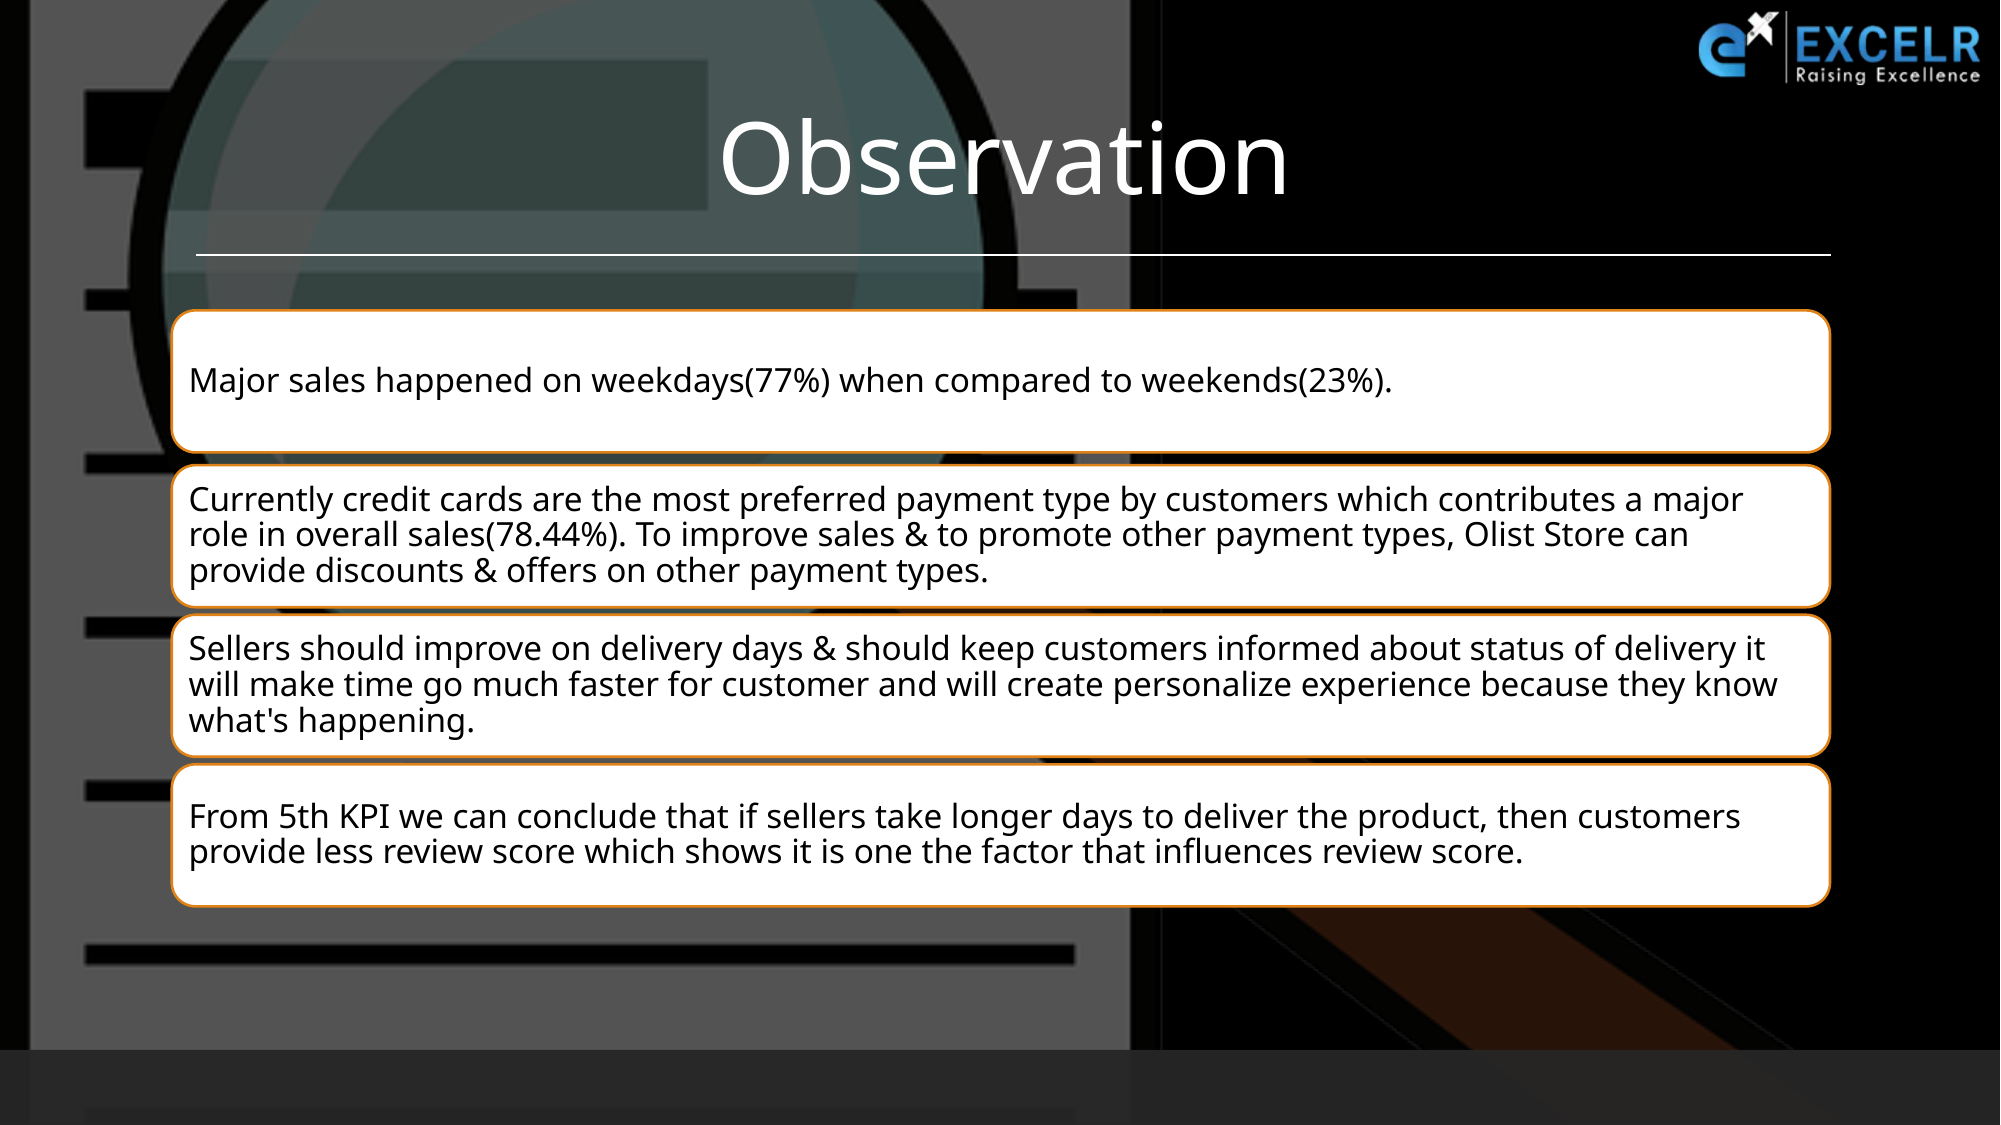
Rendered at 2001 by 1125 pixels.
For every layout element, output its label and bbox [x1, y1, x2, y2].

picture [0, 0, 2000, 1123]
text_box [171, 310, 1831, 907]
